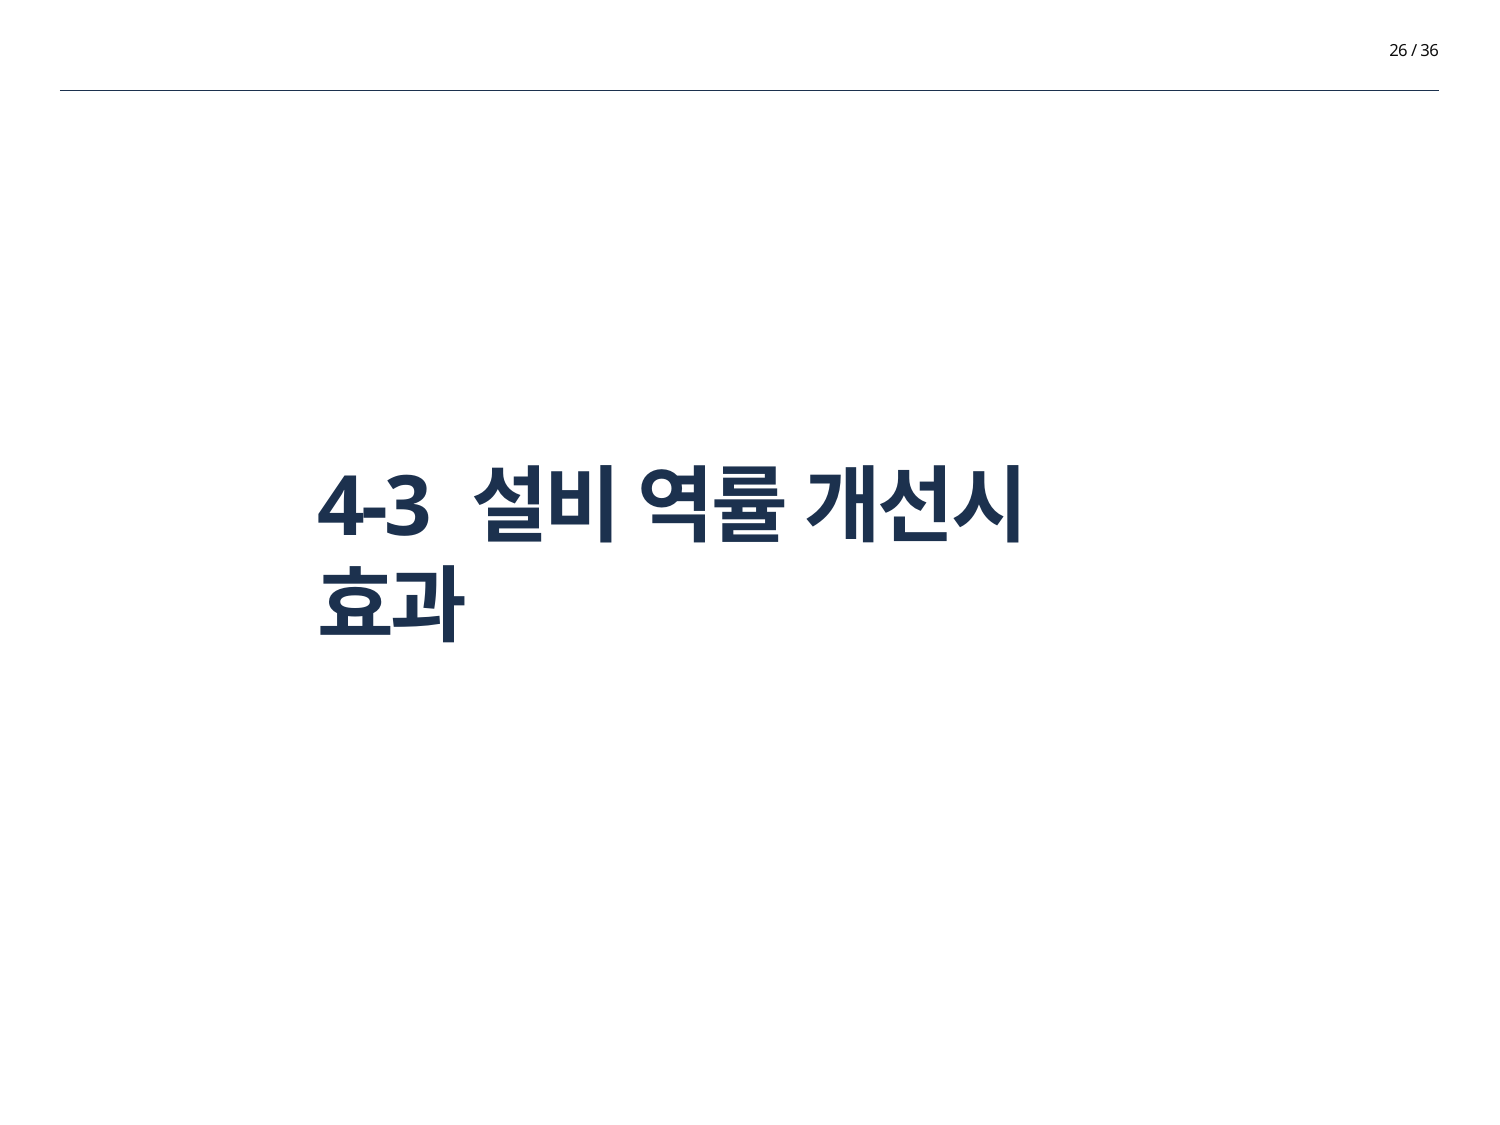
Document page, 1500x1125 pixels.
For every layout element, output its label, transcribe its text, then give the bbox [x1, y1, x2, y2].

text_box 26 / 36 [1193, 32, 1454, 70]
title 4-3 설비 역률 개선시 효과 [302, 504, 1197, 600]
